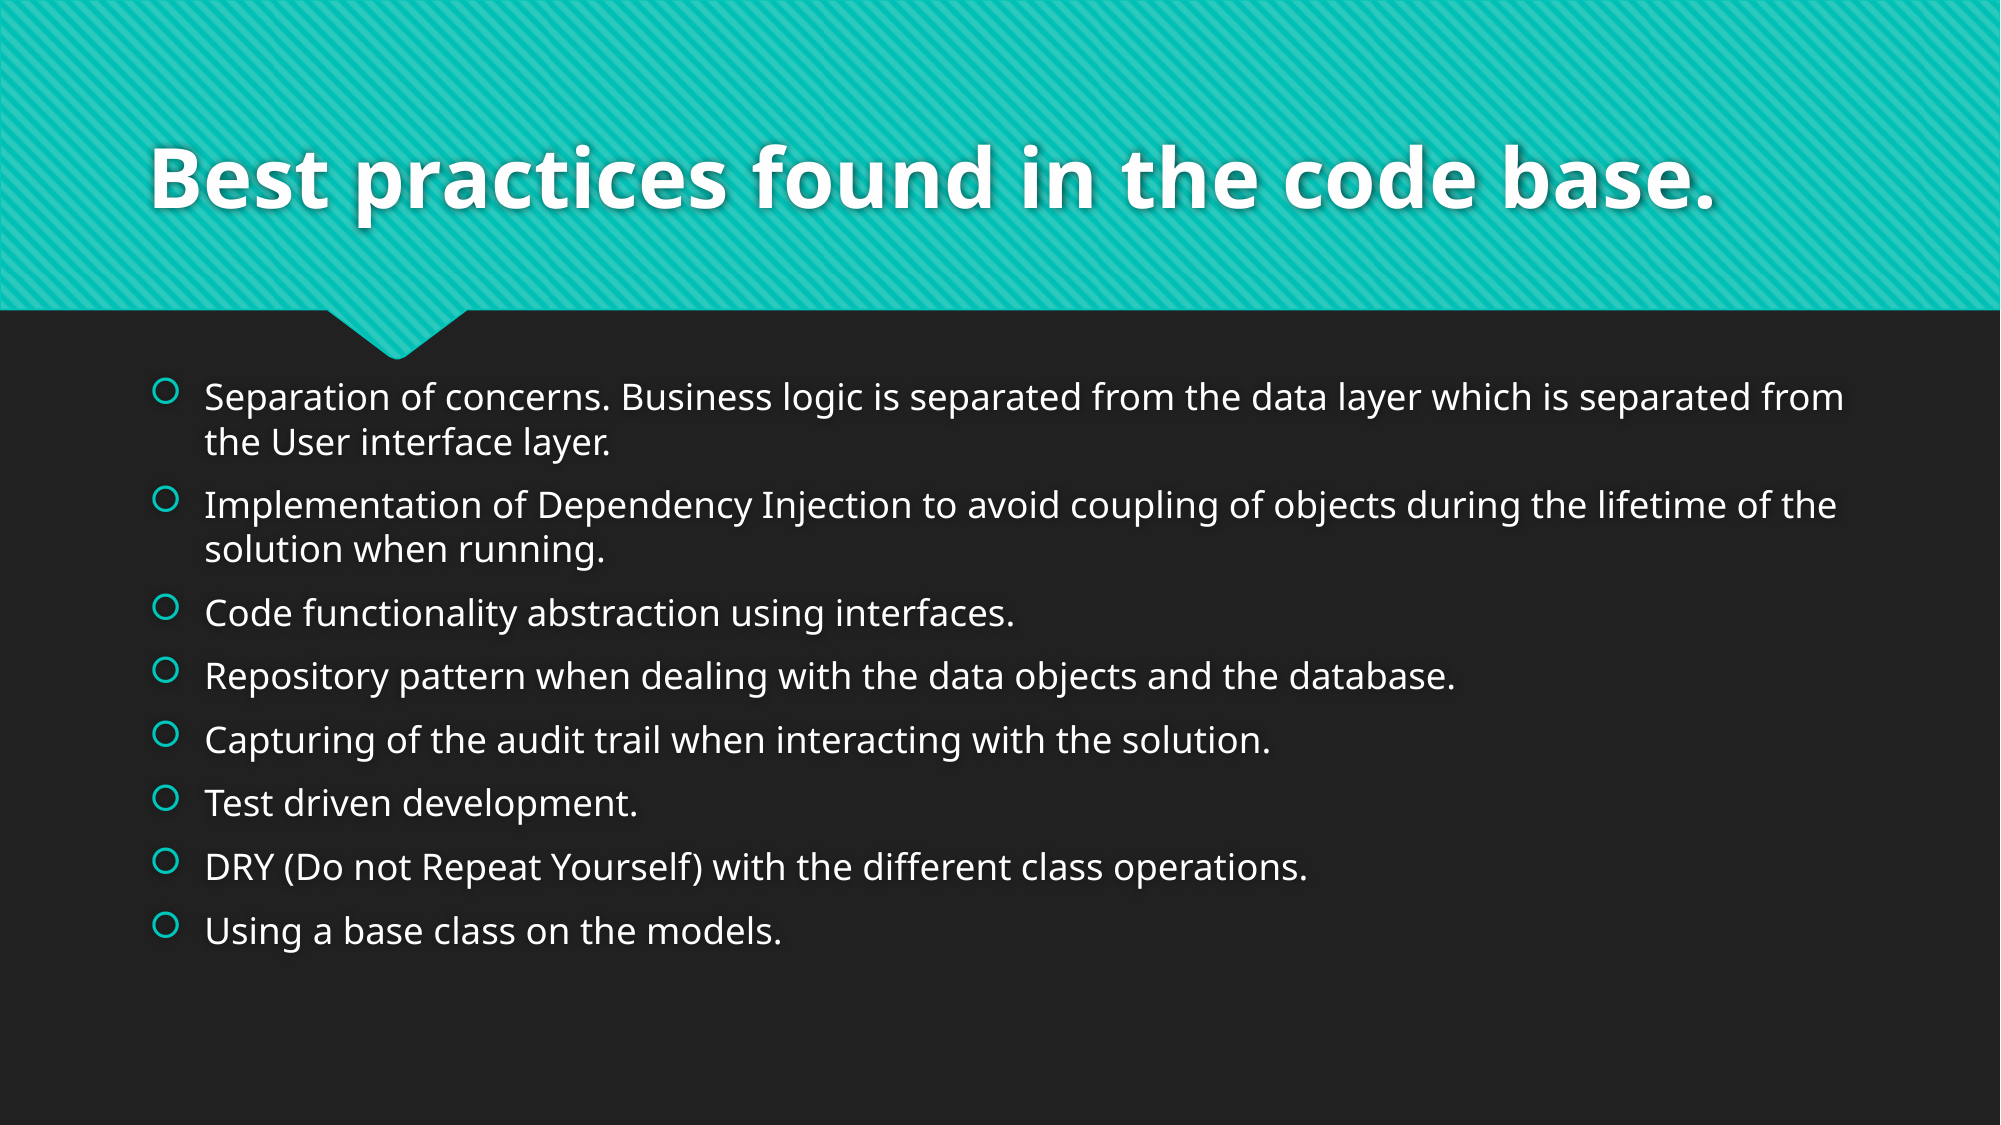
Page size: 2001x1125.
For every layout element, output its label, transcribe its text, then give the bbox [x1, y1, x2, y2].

list Separation of concerns. Business logic is separated from the data layer which is separated from the User interface layer. Implementation of Dependency Injection to avoid coupling of objects during the lifetime of the solution when running. Code functionality abstraction using interfaces. Repository pattern when dealing with the data objects and the database. Capturing of the audit trail when interacting with the solution. Test driven development. DRY (Do not Repeat Yourself) with the different class operations. Using a base class on the models. [134, 364, 1866, 962]
title Best practices found in the code base. [132, 73, 1868, 233]
